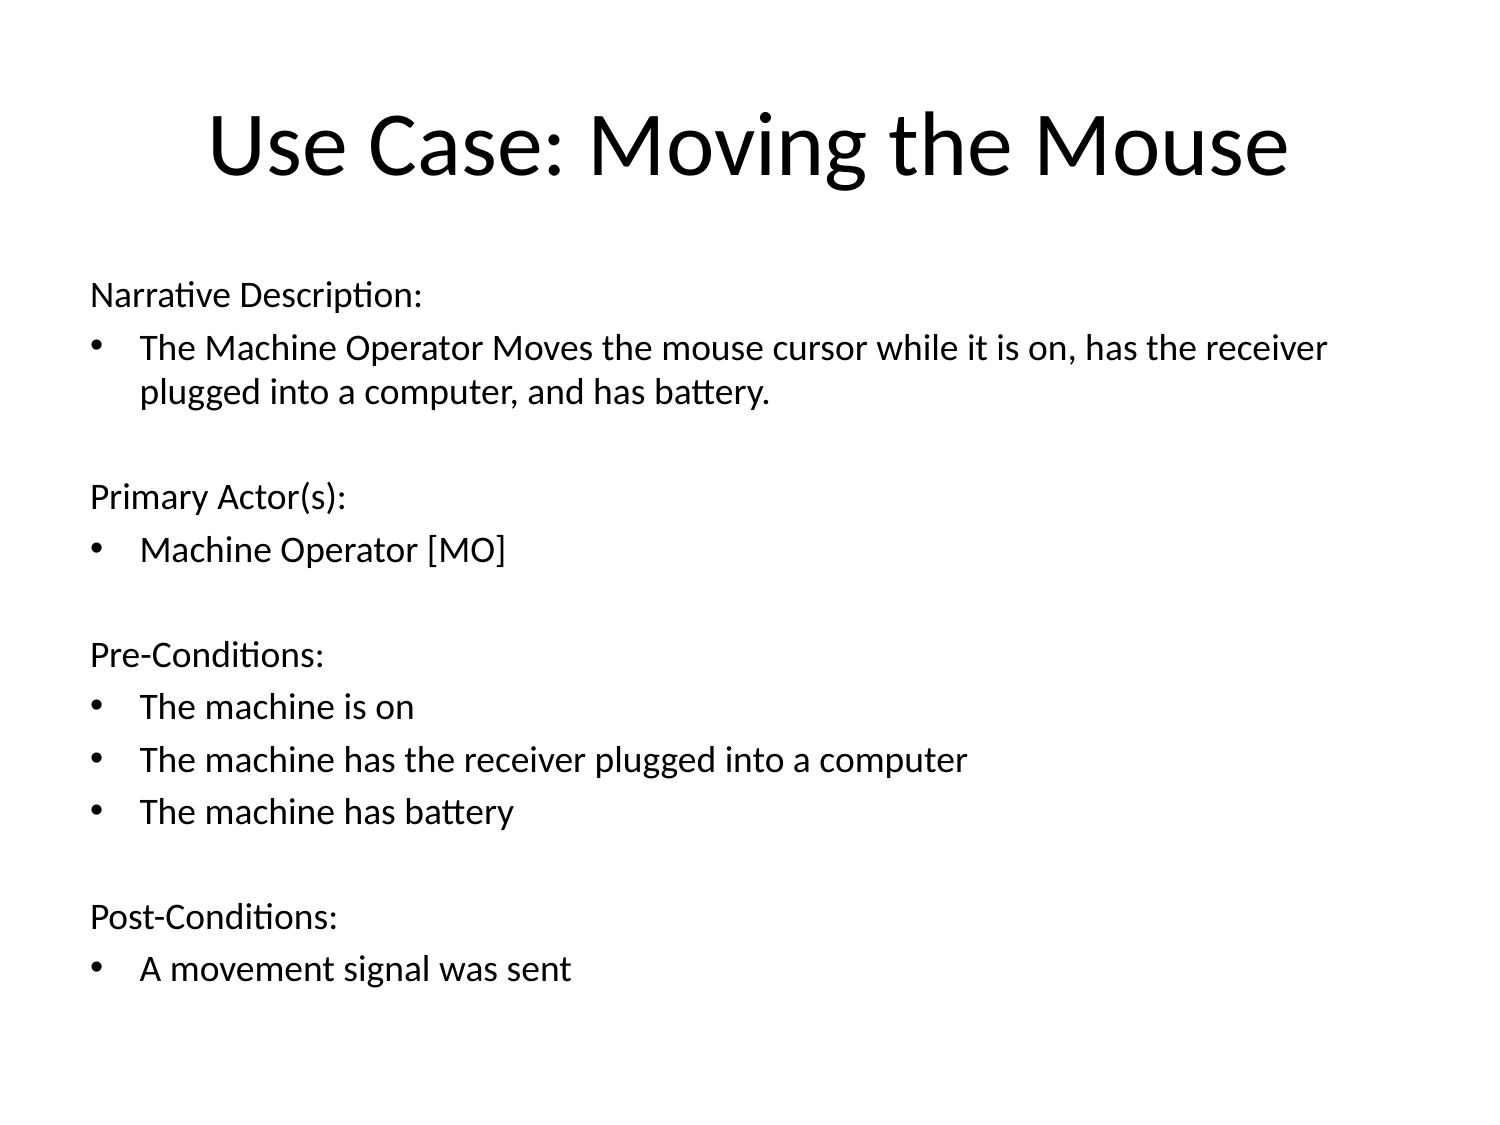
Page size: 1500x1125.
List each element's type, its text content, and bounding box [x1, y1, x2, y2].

title Use Case: Moving the Mouse [75, 45, 1425, 233]
list Narrative Description: The Machine Operator Moves the mouse cursor while it is on, has the receiver plugged into a computer, and has battery. Primary Actor(s): Machine Operator [MO] Pre-Conditions: The machine is on The machine has the receiver plugged into a computer The machine has battery Post-Conditions: A movement signal was sent [75, 262, 1425, 1005]
